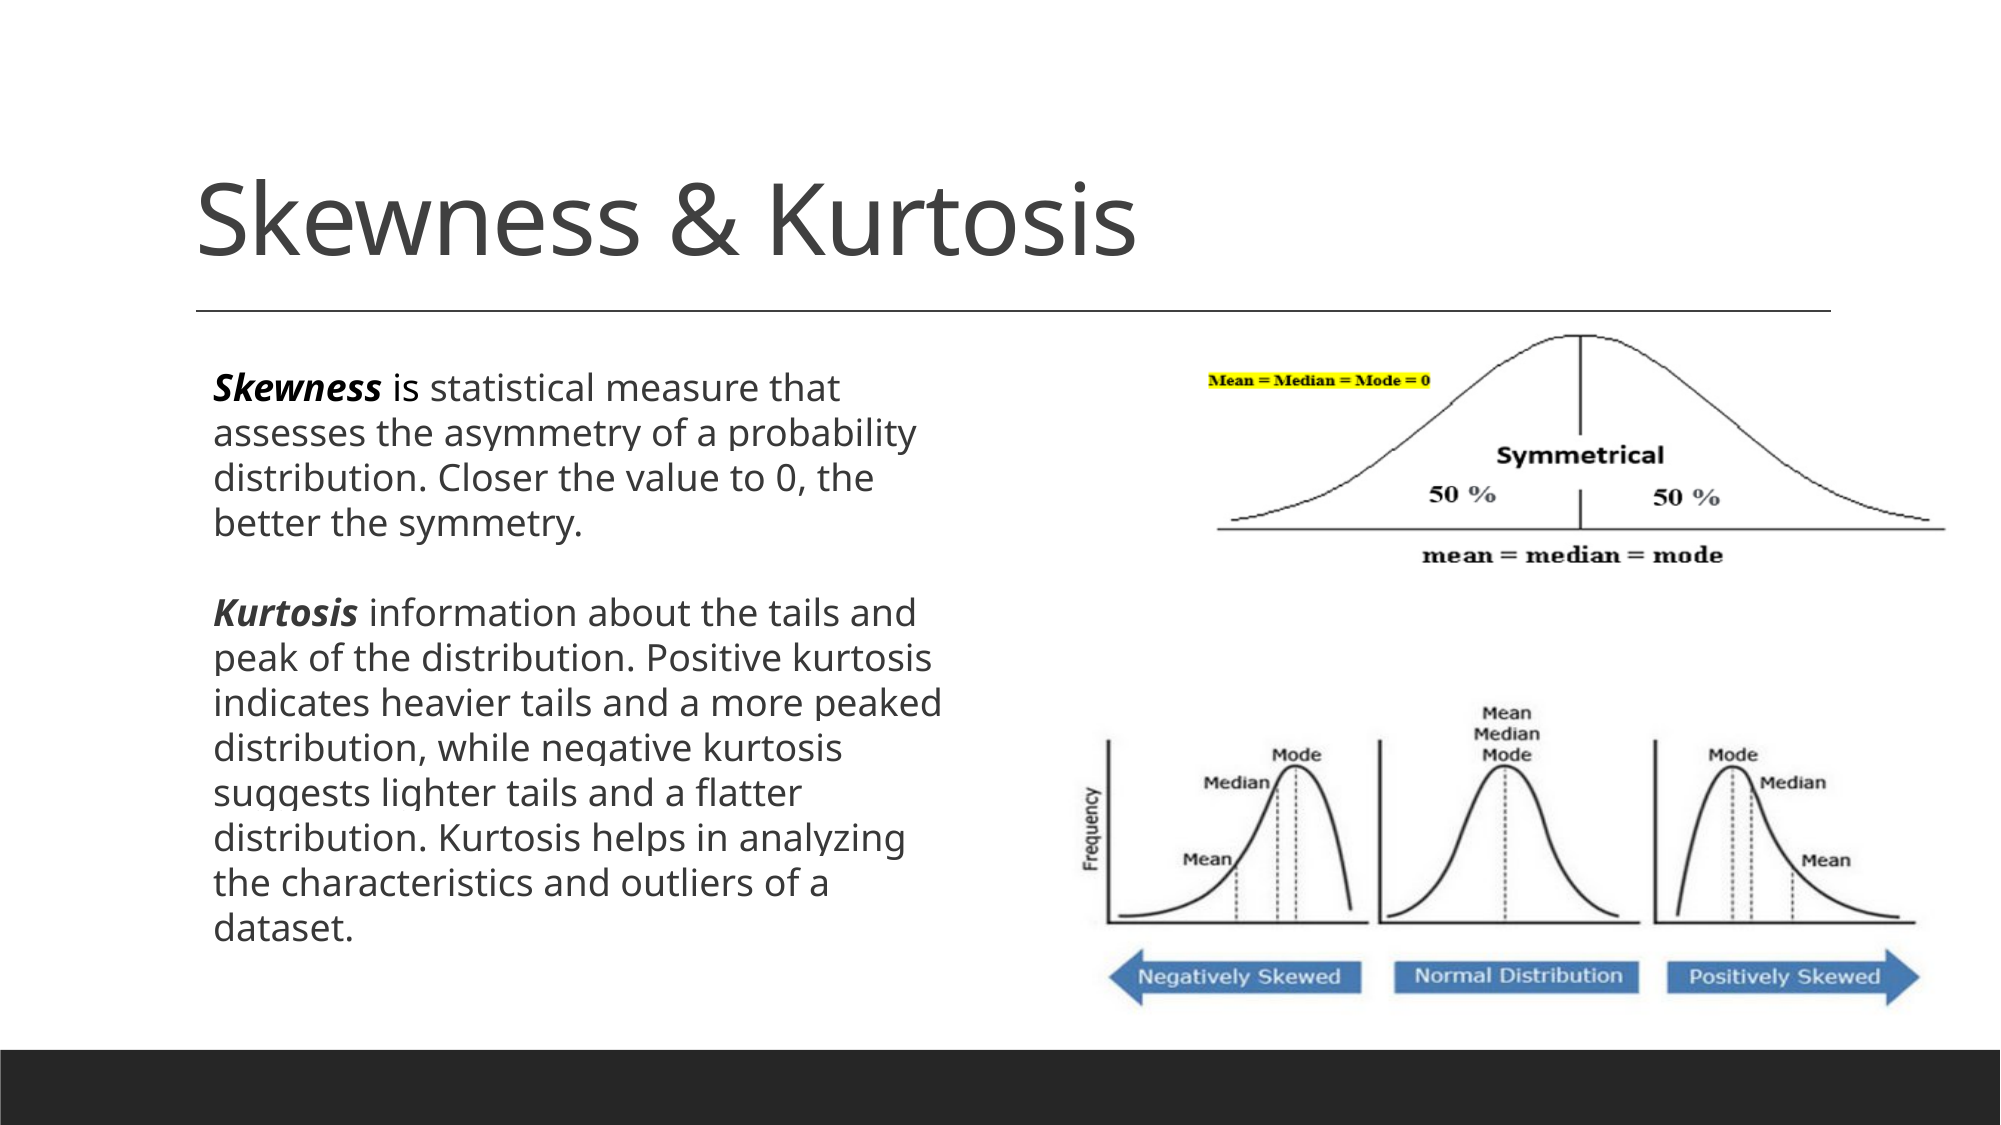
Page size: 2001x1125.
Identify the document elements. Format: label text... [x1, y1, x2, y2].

text_box Skewness is statistical measure that assesses the asymmetry of a probability distribution. Closer the value to 0, the better the symmetry. Kurtosis information about the tails and peak of the distribution. Positive kurtosis indicates heavier tails and a more peaked distribution, while negative kurtosis suggests lighter tails and a flatter distribution. Kurtosis helps in analyzing the characteristics and outliers of a dataset. [198, 356, 977, 1046]
picture [1201, 322, 1949, 563]
title Skewness & Kurtosis [180, 47, 1830, 285]
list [1057, 661, 1949, 1019]
